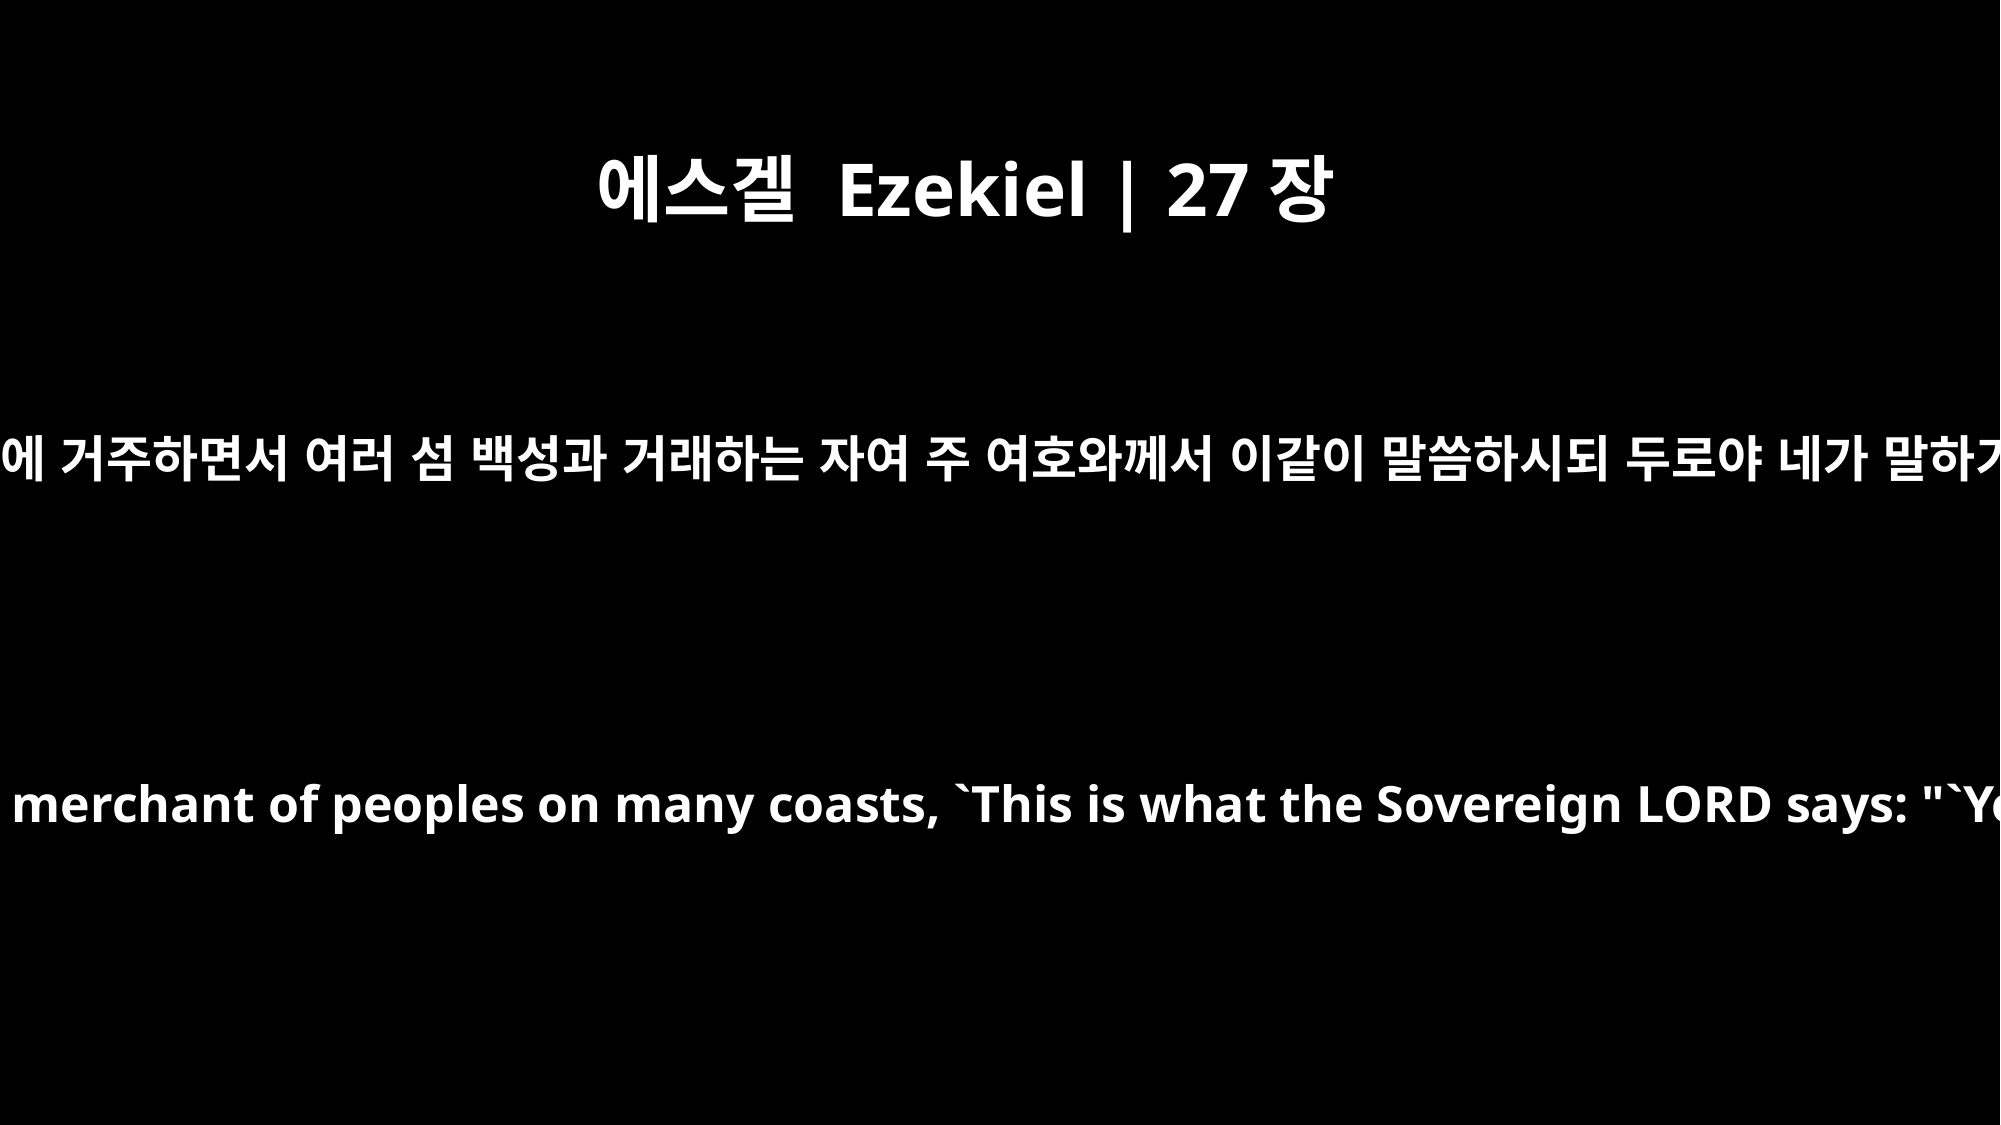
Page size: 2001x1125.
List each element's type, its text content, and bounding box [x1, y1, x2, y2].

text_box Say to Tyre, situated at the gateway to the sea, merchant of peoples on many coasts, `This is what the Sovereign LORD says: "`You say, O Tyre, "I am perfect in beauty." [0, 764, 2000, 840]
text_box 3 너는 두로를 향하여 이르기를 바다 어귀에 거주하면서 여러 섬 백성과 거래하는 자여 주 여호와께서 이같이 말씀하시되 두로야 네가 말하기를 나는 온전히 아름답다 하였도다 [0, 359, 2000, 495]
text_box 에스겔 Ezekiel | 27장 [581, 136, 1351, 239]
